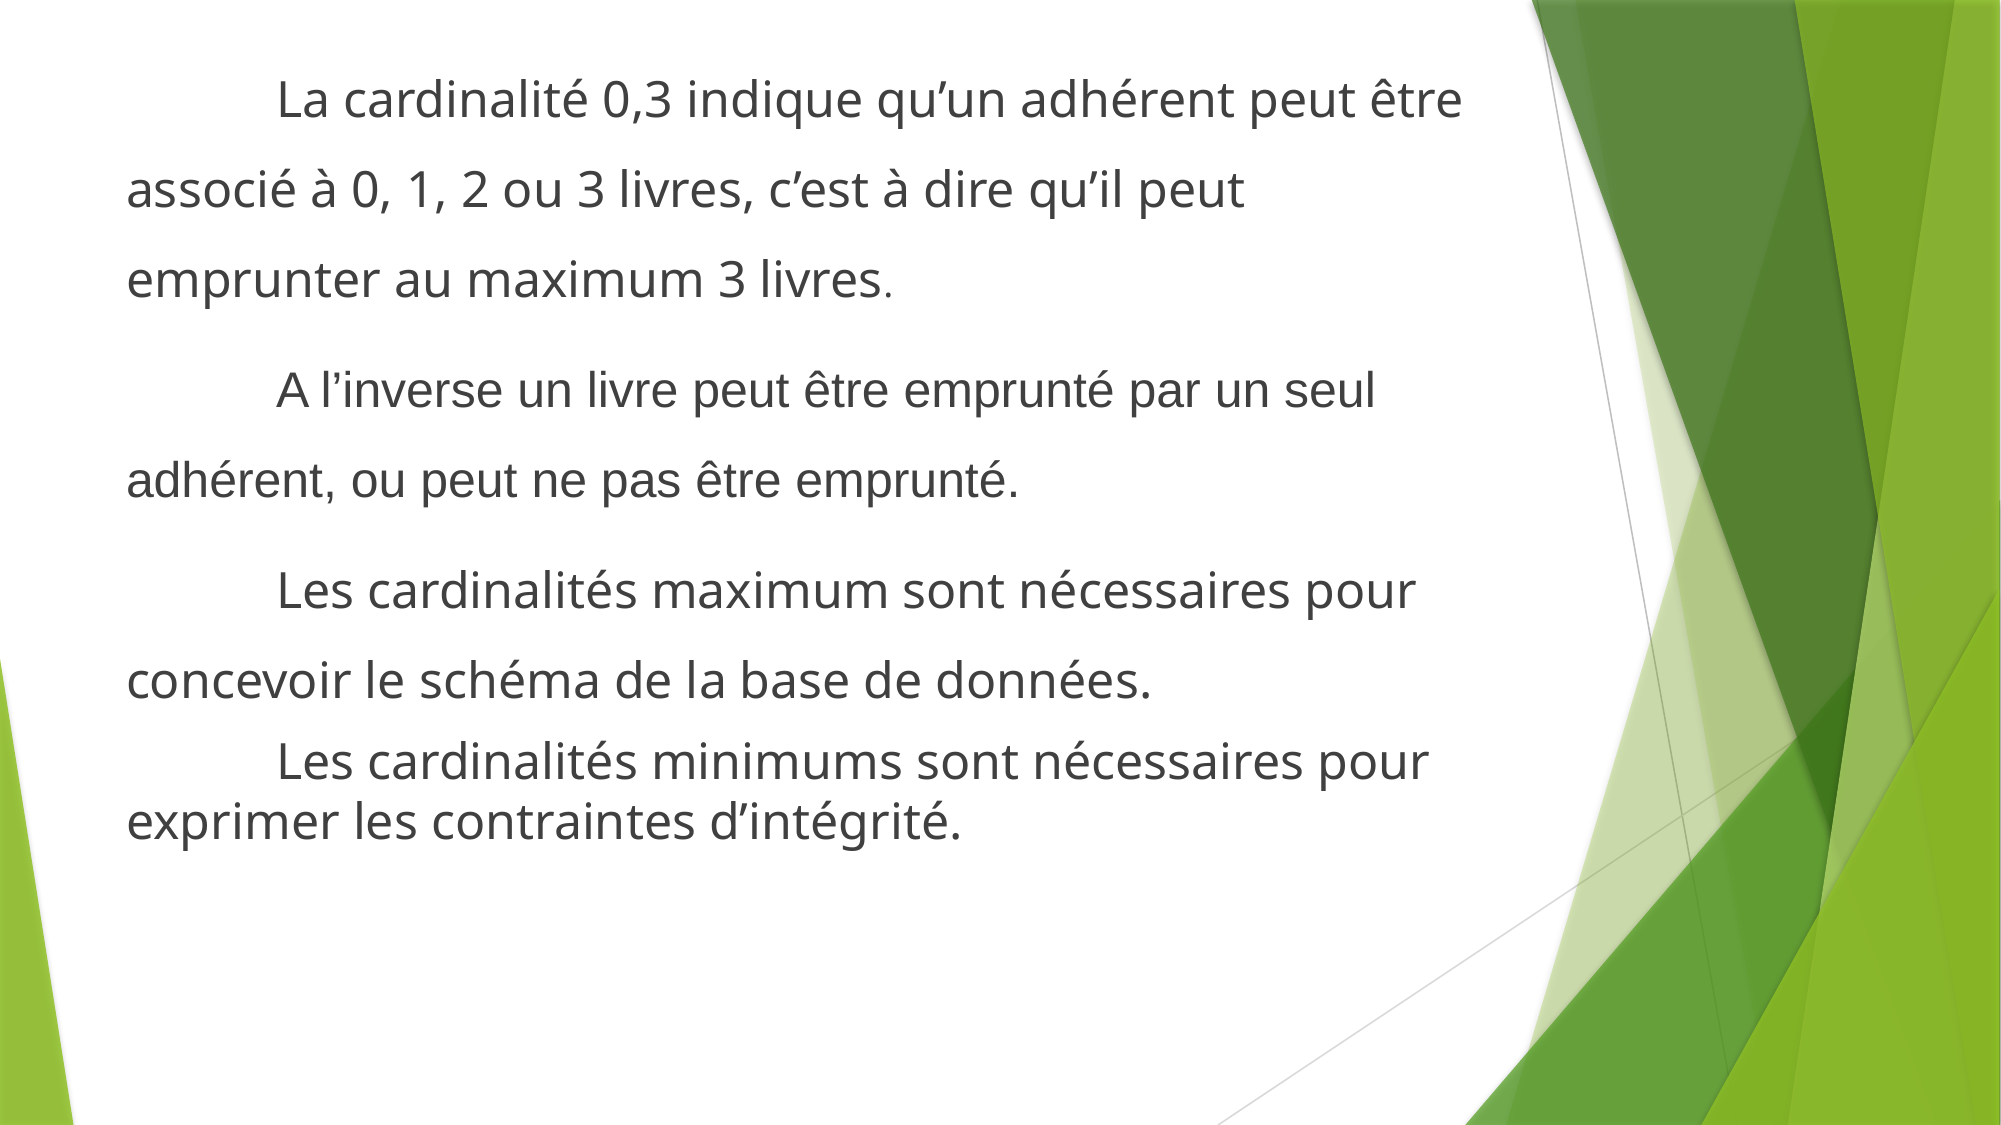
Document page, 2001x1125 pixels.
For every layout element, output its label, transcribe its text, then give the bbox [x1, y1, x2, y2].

list La cardinalité 0,3 indique qu’un adhérent peut être associé à 0, 1, 2 ou 3 livres, c’est à dire qu’il peut emprunter au maximum 3 livres. A l’inverse un livre peut être emprunté par un seul adhérent, ou peut ne pas être emprunté. Les cardinalités maximum sont nécessaires pour concevoir le schéma de la base de données. Les cardinalités minimums sont nécessaires pour exprimer les contraintes d’intégrité. [111, 29, 1522, 991]
